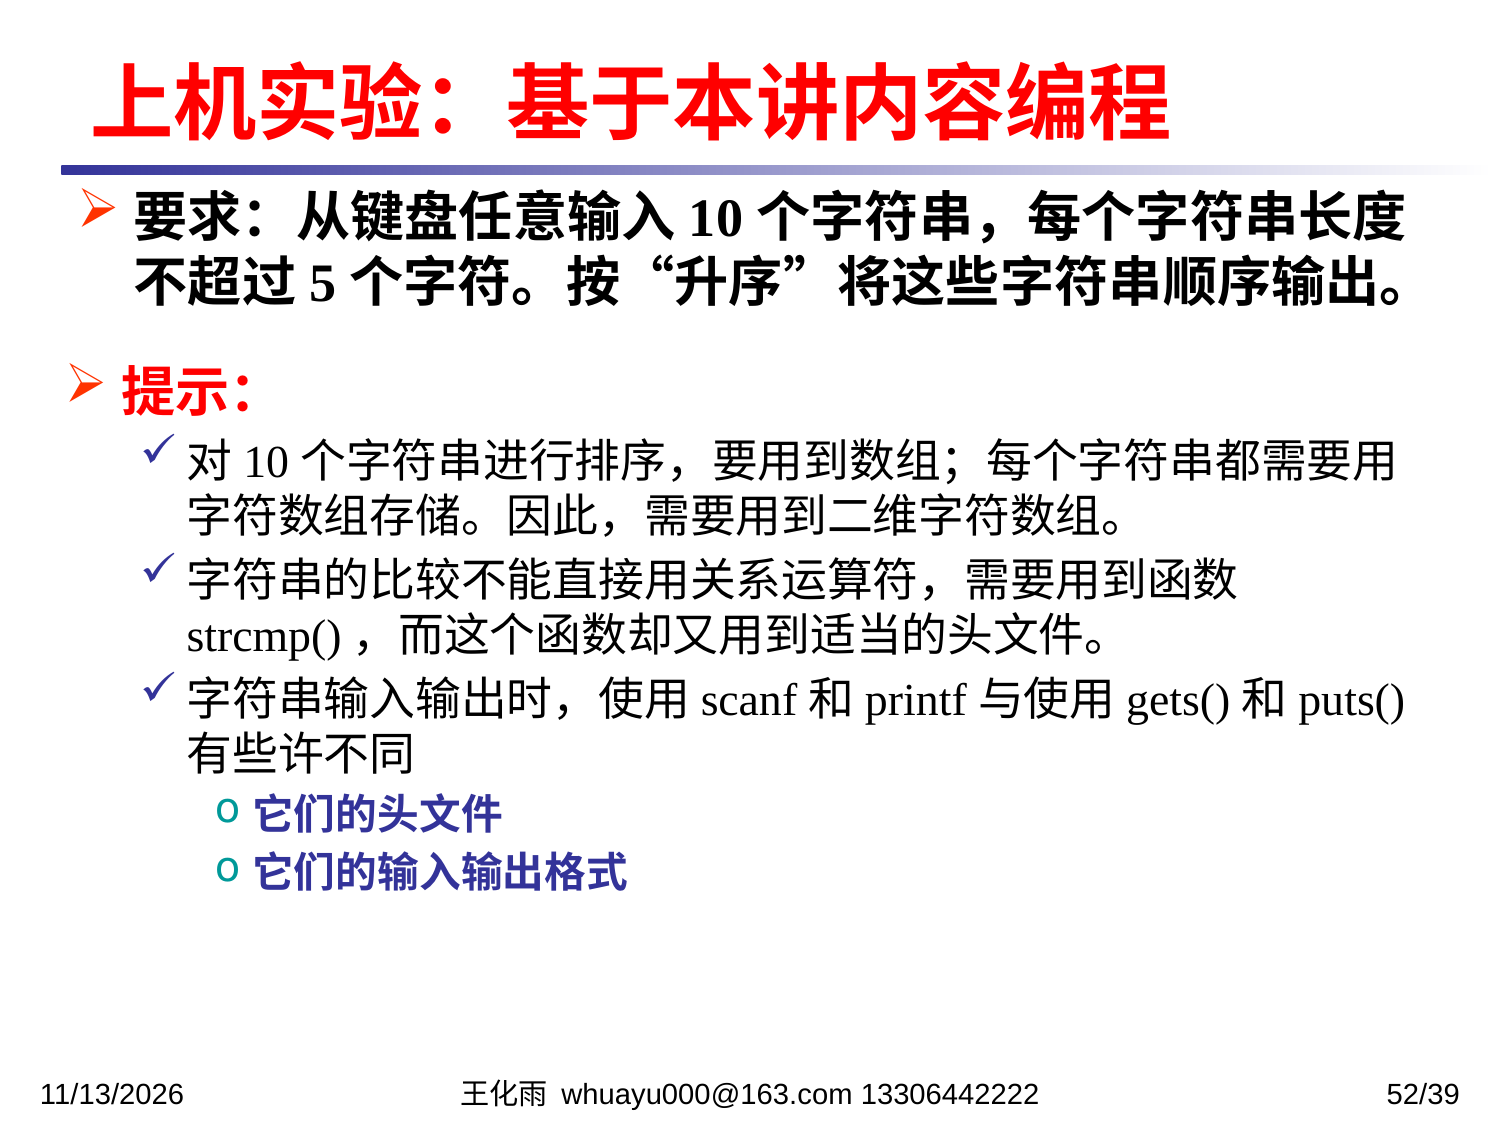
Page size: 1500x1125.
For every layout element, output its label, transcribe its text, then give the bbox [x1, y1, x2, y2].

text_box 要求：从键盘任意输入10个字符串，每个字符串长度不超过5个字符。按“升序”将这些字符串顺序输出。 [62, 174, 1464, 350]
text_box 提示： 对10个字符串进行排序，要用到数组；每个字符串都需要用字符数组存储。因此，需要用到二维字符数组。 字符串的比较不能直接用关系运算符，需要用到函数strcmp()，而这个函数却又用到适当的头文件。 字符串输入输出时，使用scanf和printf与使用gets()和puts()有些许不同 它们的头文件 它们的输入输出格式 [49, 349, 1451, 1025]
slide_number 52/39 [1187, 1074, 1476, 1103]
footer 王化雨 whuayu000@163.com 13306442222 [387, 1074, 1113, 1103]
title 上机实验：基于本讲内容编程 [75, 50, 1475, 150]
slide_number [24, 1074, 376, 1103]
